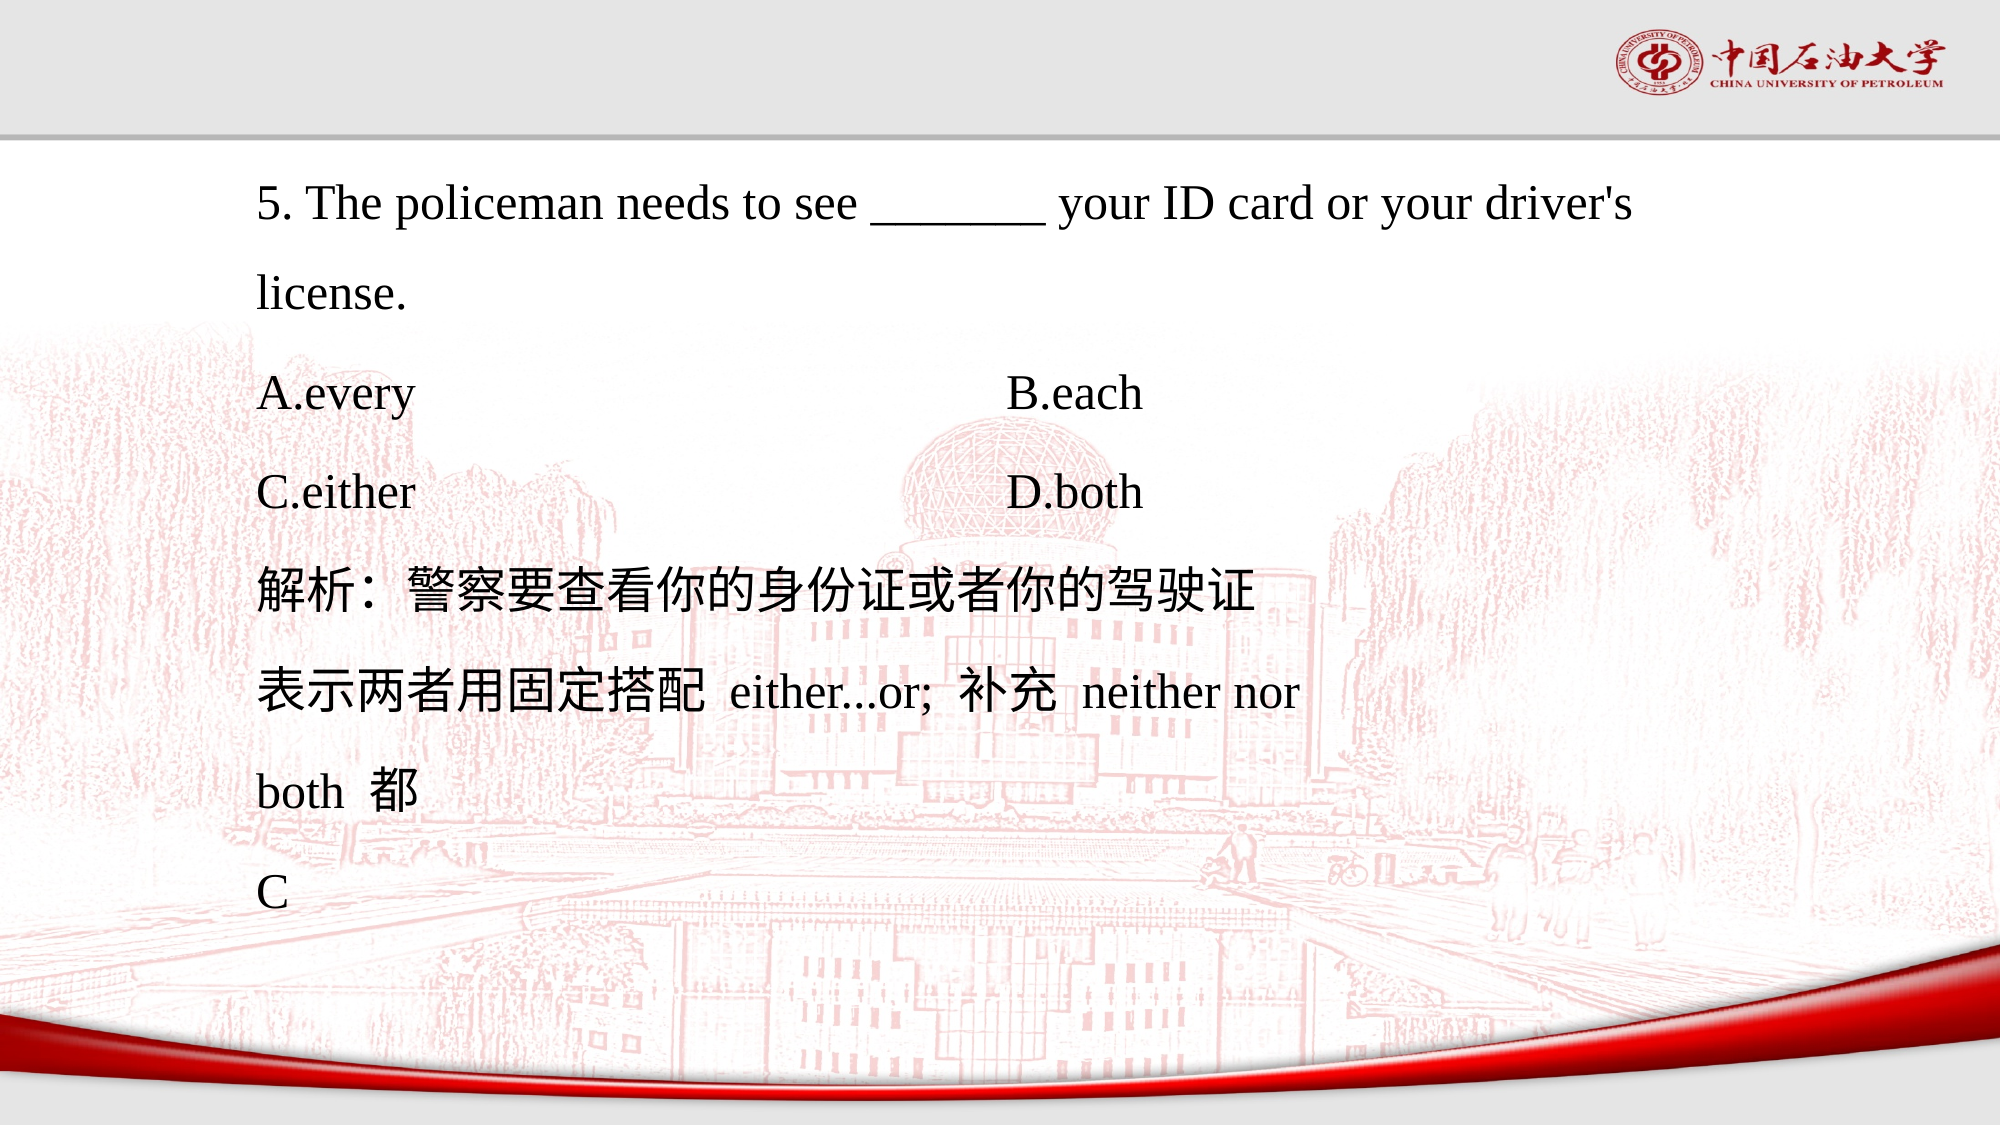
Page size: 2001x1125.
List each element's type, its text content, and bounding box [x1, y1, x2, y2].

list 5. The policeman needs to see _______ your ID card or your driver's license. A.every B.each C.either D.both 解析：警察要查看你的身份证或者你的驾驶证 表示两者用固定搭配 either...or; 补充 neither nor both 都 C [240, 131, 1760, 1048]
picture [0, 0, 2000, 1125]
